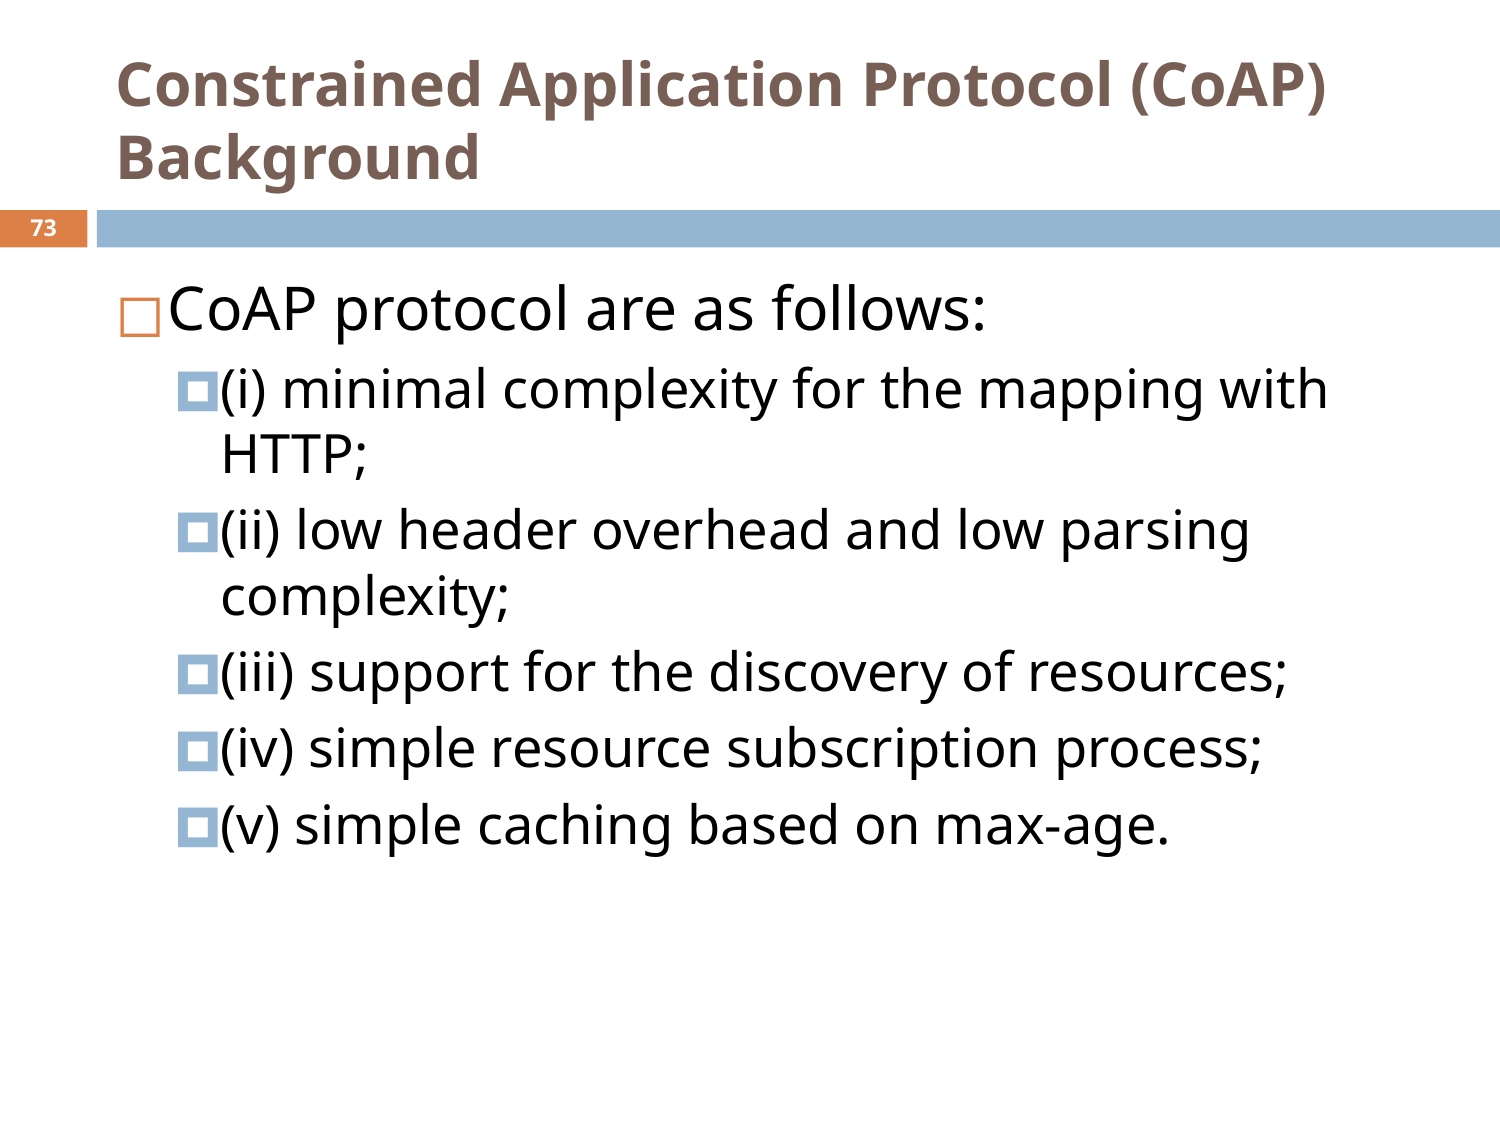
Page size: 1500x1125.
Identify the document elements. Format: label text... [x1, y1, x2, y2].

title Constrained Application Protocol (CoAP) Background [100, 37, 1438, 200]
list CoAP protocol are as follows: (i) minimal complexity for the mapping with HTTP; (ii) low header overhead and low parsing complexity; (iii) support for the discovery of resources; (iv) simple resource subscription process; (v) simple caching based on max-age. [100, 262, 1438, 1000]
slide_number ‹#› [0, 208, 88, 249]
